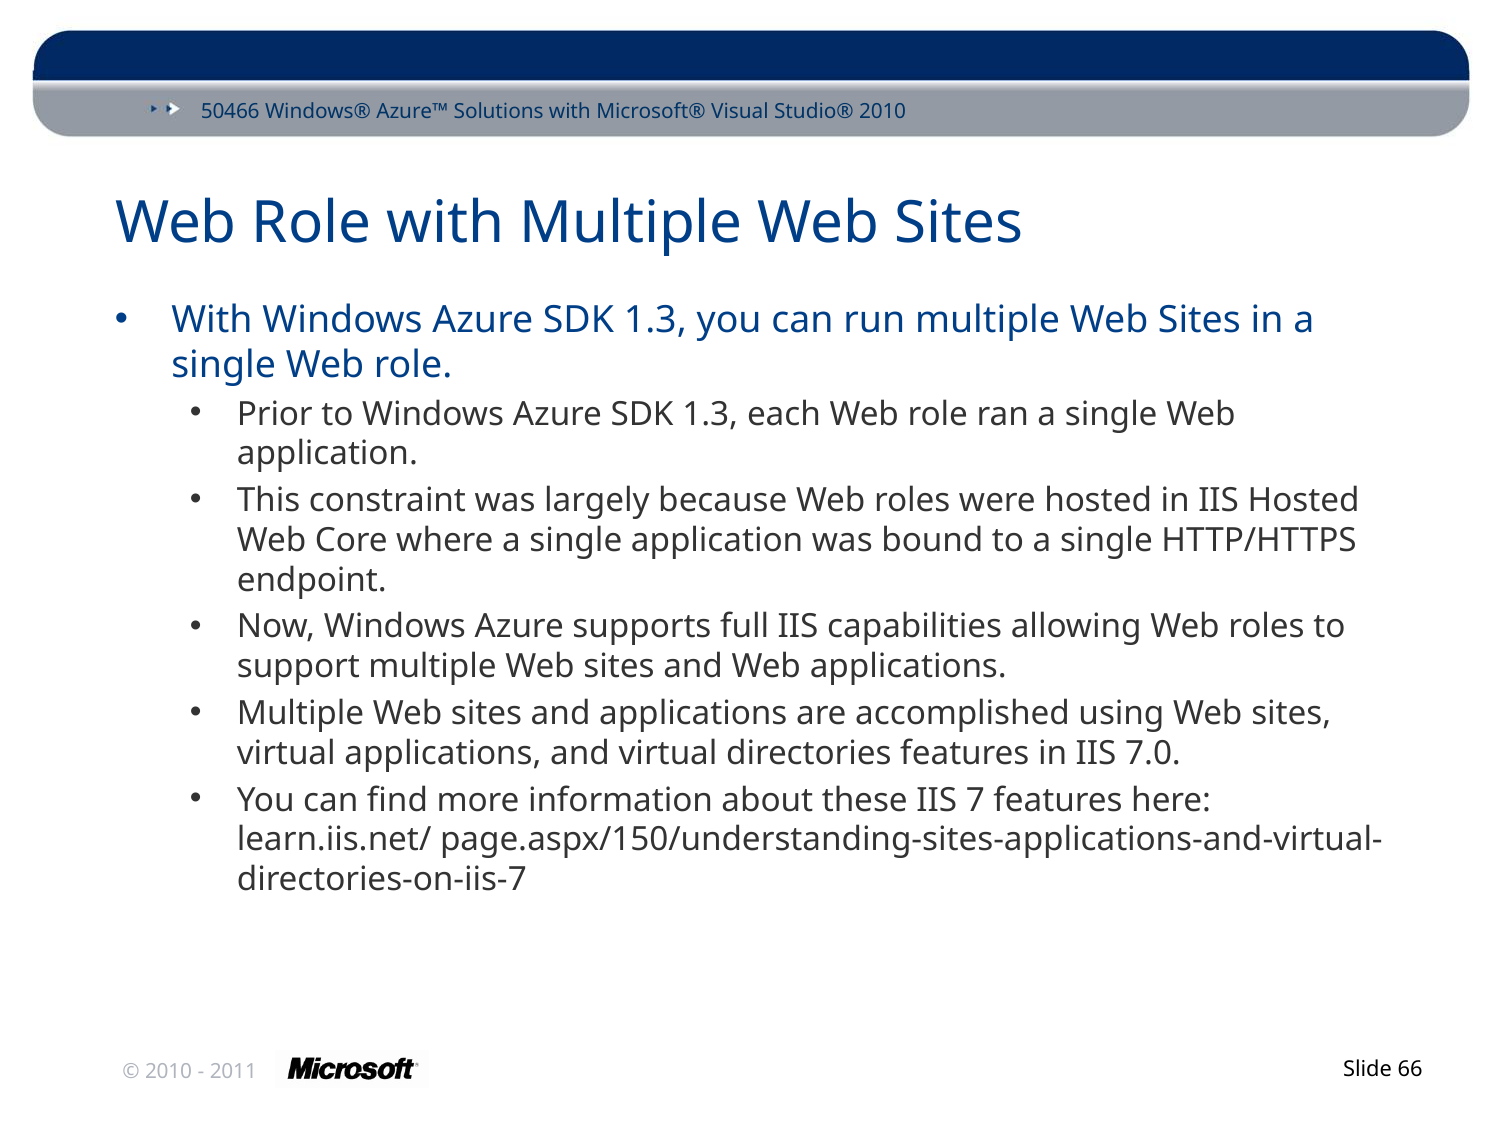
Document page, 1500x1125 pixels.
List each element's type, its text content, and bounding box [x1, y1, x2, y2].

title Web Role with Multiple Web Sites [100, 143, 1433, 262]
list With Windows Azure SDK 1.3, you can run multiple Web Sites in a single Web role. Prior to Windows Azure SDK 1.3, each Web role ran a single Web application. This constraint was largely because Web roles were hosted in IIS Hosted Web Core where a single application was bound to a single HTTP/HTTPS endpoint. Now, Windows Azure supports full IIS capabilities allowing Web roles to support multiple Web sites and Web applications. Multiple Web sites and applications are accomplished using Web sites, virtual applications, and virtual directories features in IIS 7.0. You can find more information about these IIS 7 features here: learn.iis.net/ page.aspx/150/understanding-sites-applications-and-virtual-directories-on-iis-7 [99, 287, 1433, 1025]
picture [275, 1050, 429, 1088]
picture [0, 1, 1500, 159]
